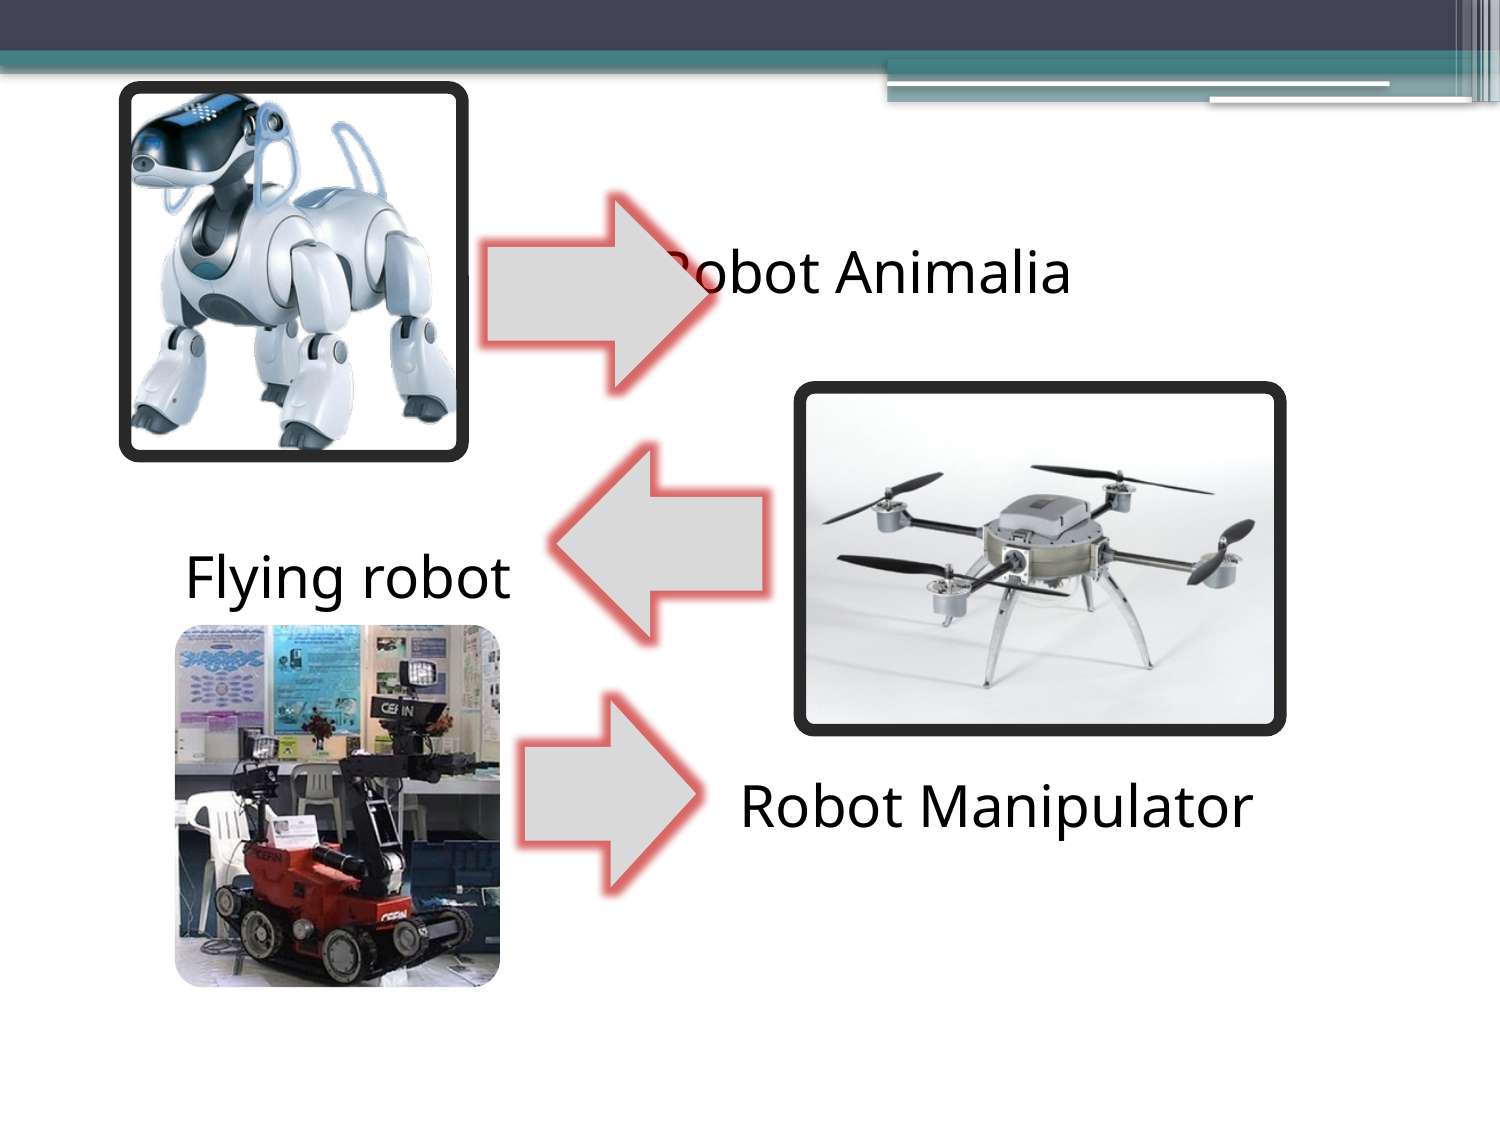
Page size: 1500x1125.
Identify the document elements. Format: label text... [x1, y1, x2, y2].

text_box [523, 698, 698, 889]
list Robot Animalia Flying robot Robot Manipulator [74, 74, 1426, 1006]
picture [799, 387, 1281, 731]
picture [124, 87, 463, 457]
text_box [485, 198, 710, 389]
picture [174, 624, 501, 988]
text_box [555, 448, 765, 639]
